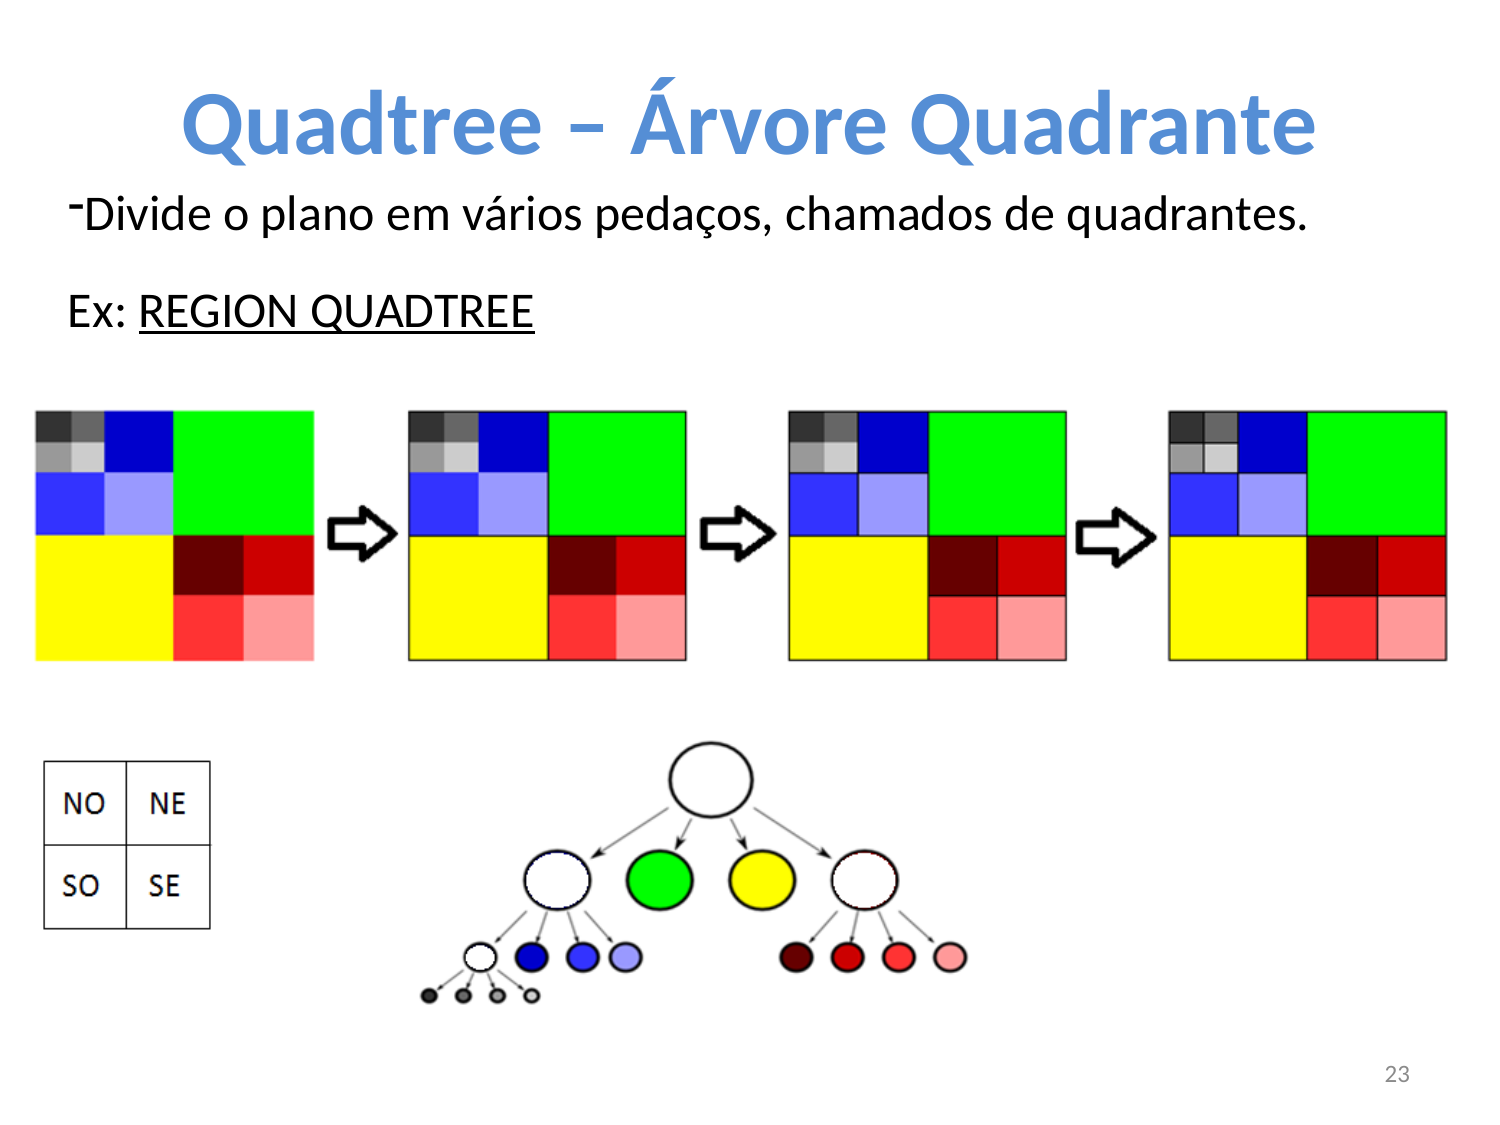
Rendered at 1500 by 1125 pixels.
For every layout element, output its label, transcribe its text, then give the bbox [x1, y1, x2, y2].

text_box Divide o plano em vários pedaços, chamados de quadrantes. Ex: REGION QUADTREE [53, 172, 1424, 345]
title Quadtree – Árvore Quadrante [75, 23, 1425, 212]
picture [21, 393, 1466, 1036]
slide_number 23 [1074, 1045, 1425, 1103]
